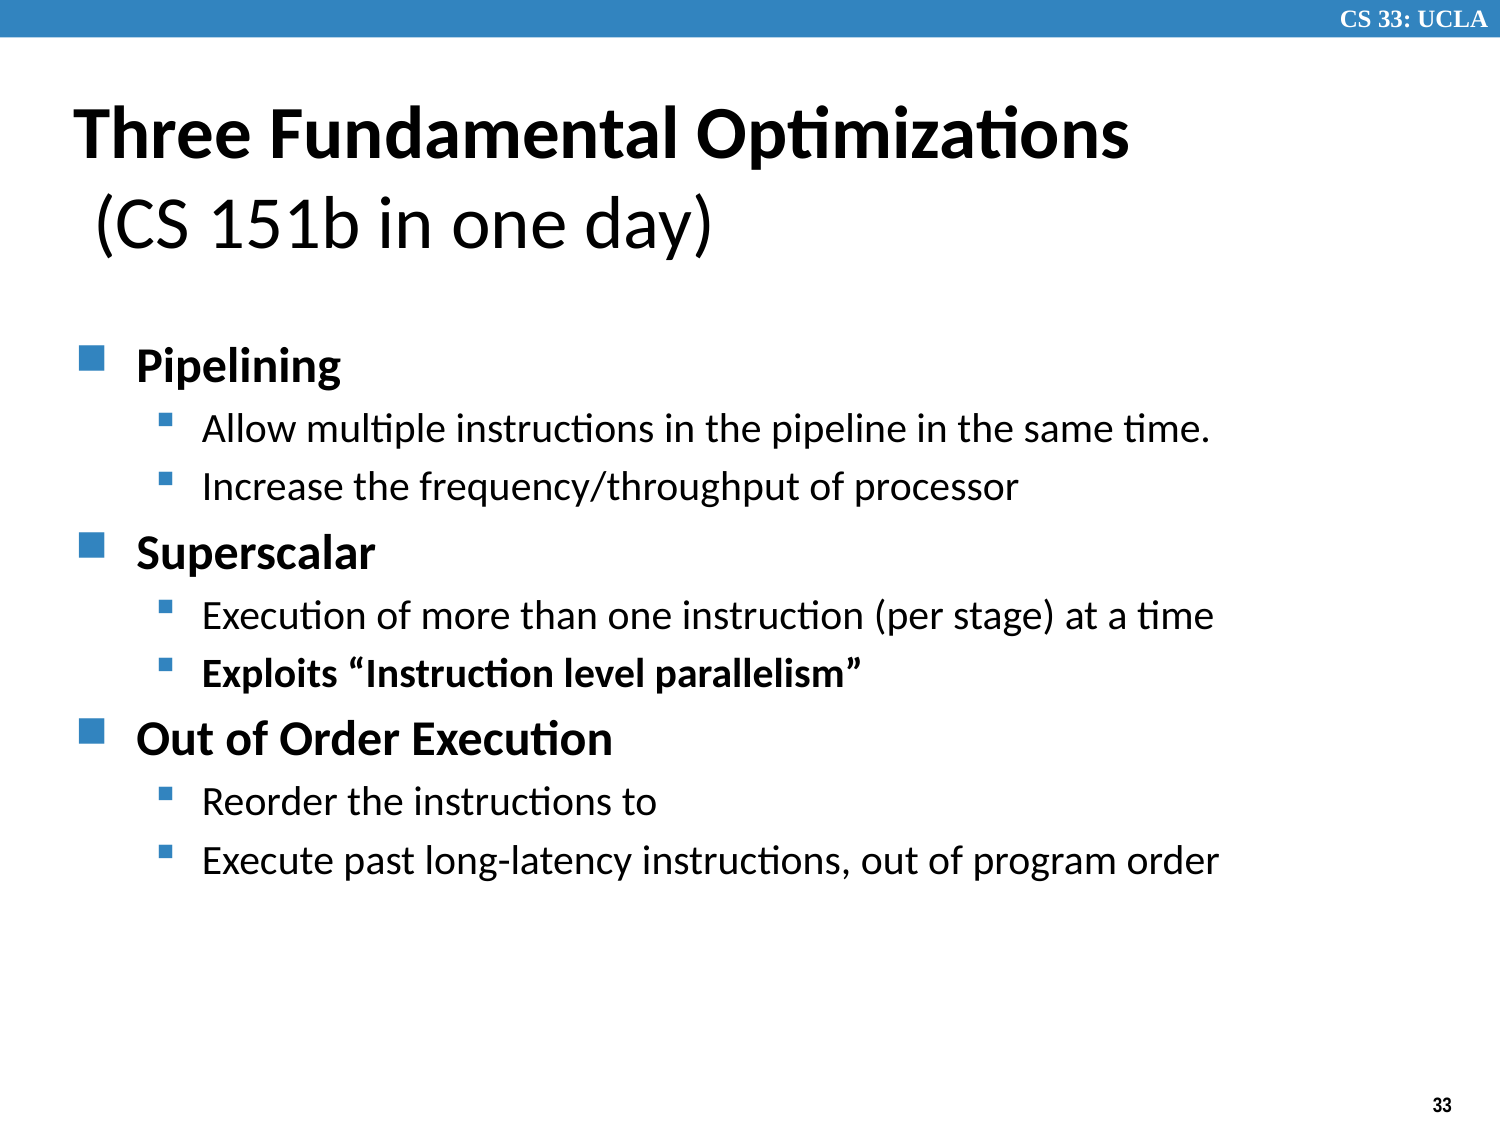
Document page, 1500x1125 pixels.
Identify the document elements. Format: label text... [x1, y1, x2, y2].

list Pipelining Allow multiple instructions in the pipeline in the same time. Increase the frequency/throughput of processor Superscalar Execution of more than one instruction (per stage) at a time Exploits “Instruction level parallelism” Out of Order Execution Reorder the instructions to Execute past long-latency instructions, out of program order [64, 324, 1361, 1040]
title Three Fundamental Optimizations (CS 151b in one day) [58, 71, 1305, 276]
